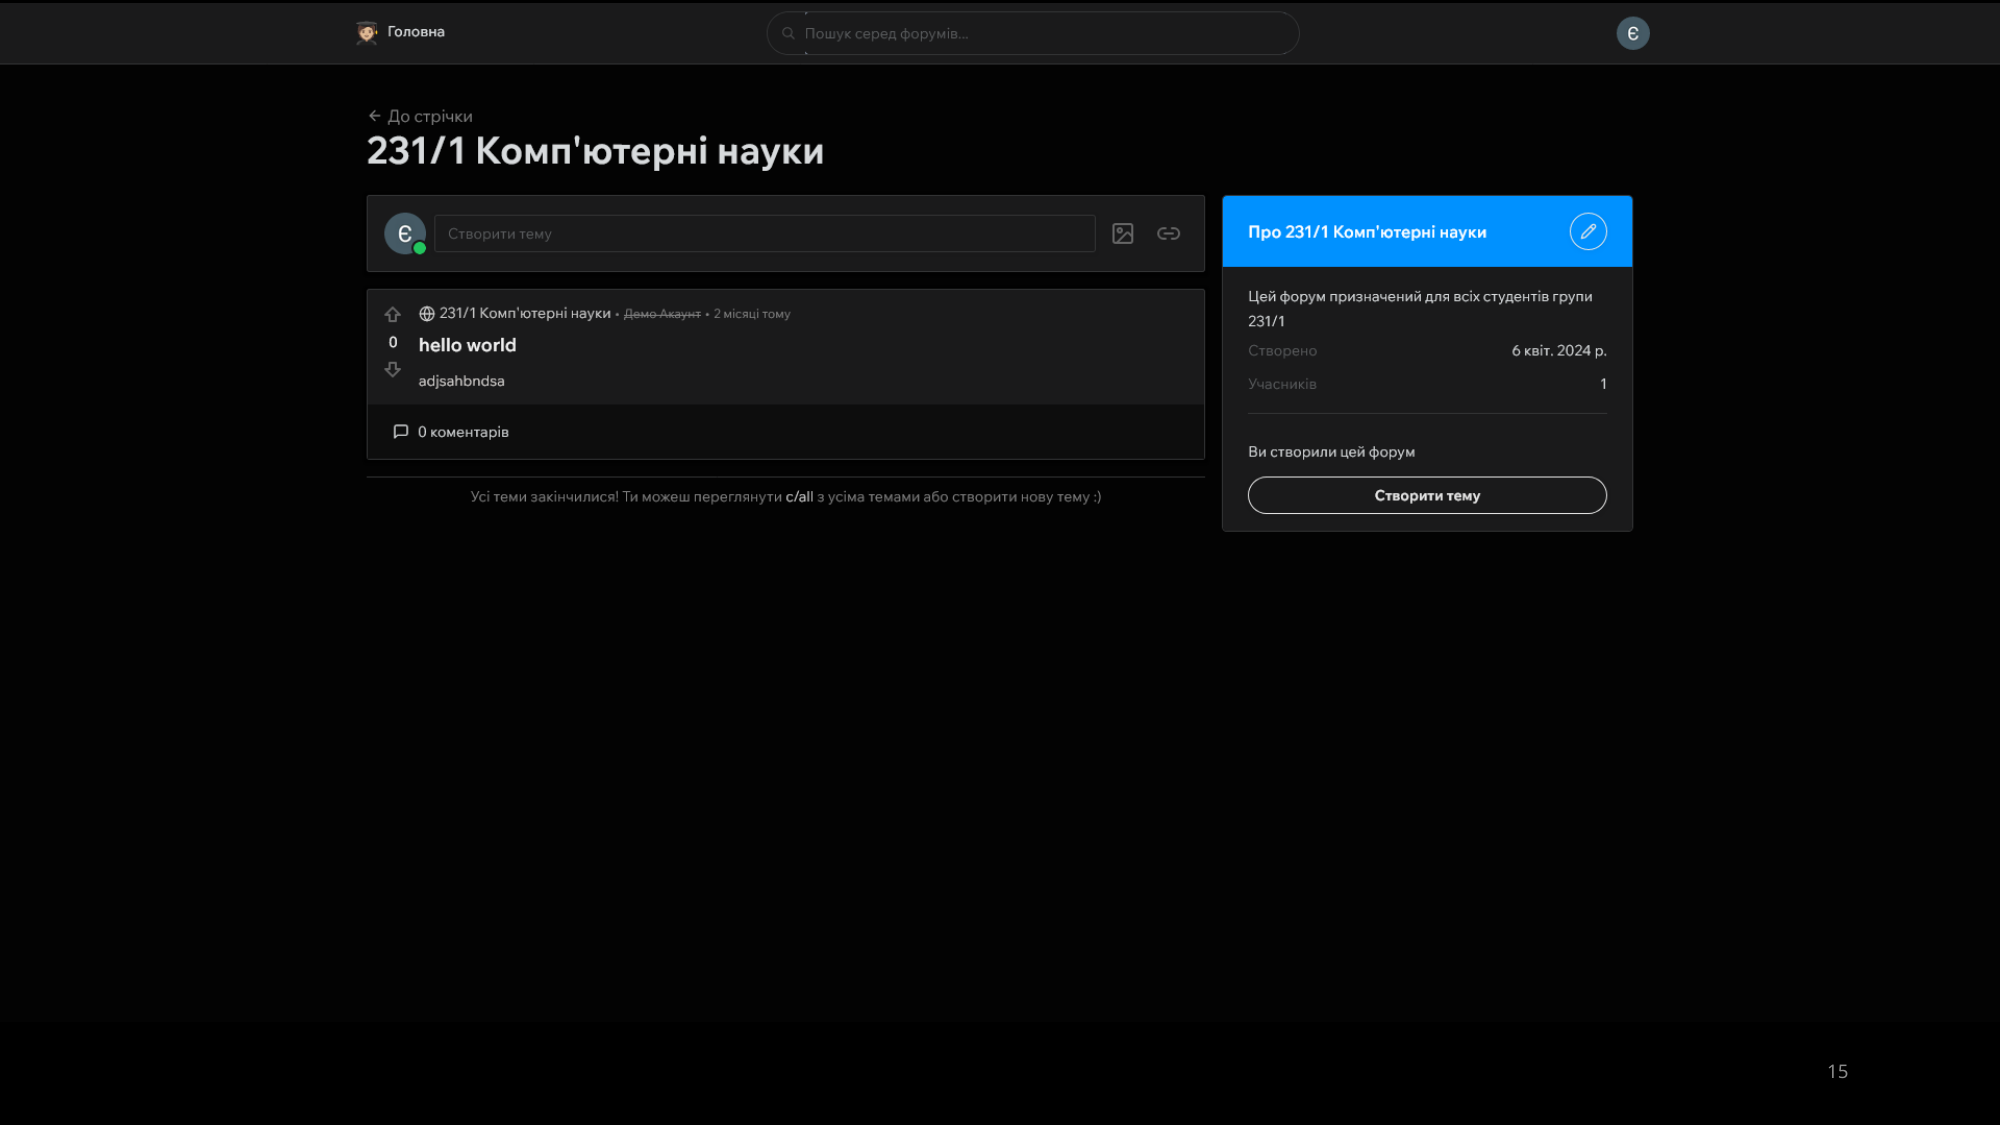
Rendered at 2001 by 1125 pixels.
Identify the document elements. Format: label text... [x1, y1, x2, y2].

picture [0, 3, 2000, 1022]
slide_number 15 [1701, 1042, 1864, 1103]
